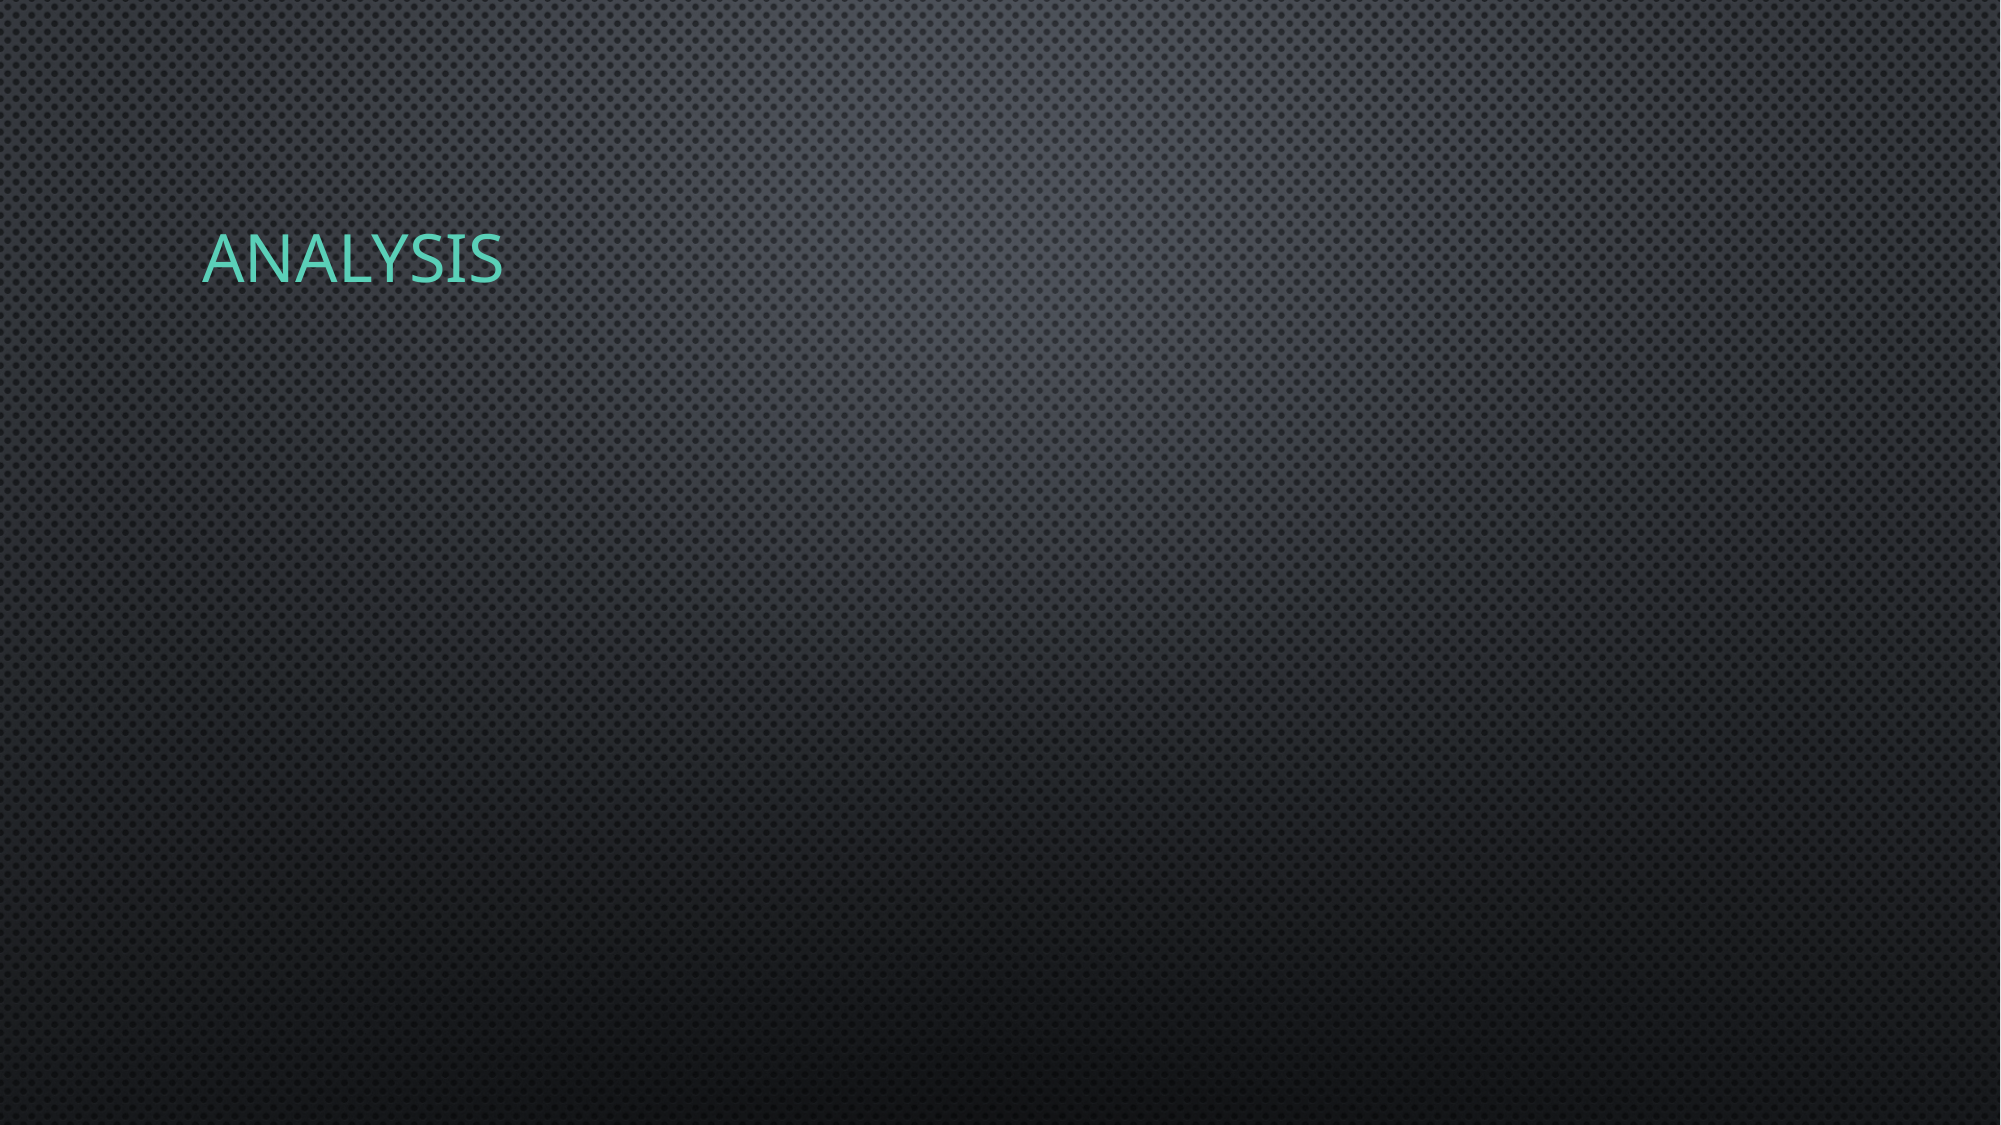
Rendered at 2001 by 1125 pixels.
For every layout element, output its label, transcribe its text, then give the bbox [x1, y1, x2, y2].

title Analysis [187, 99, 1813, 413]
